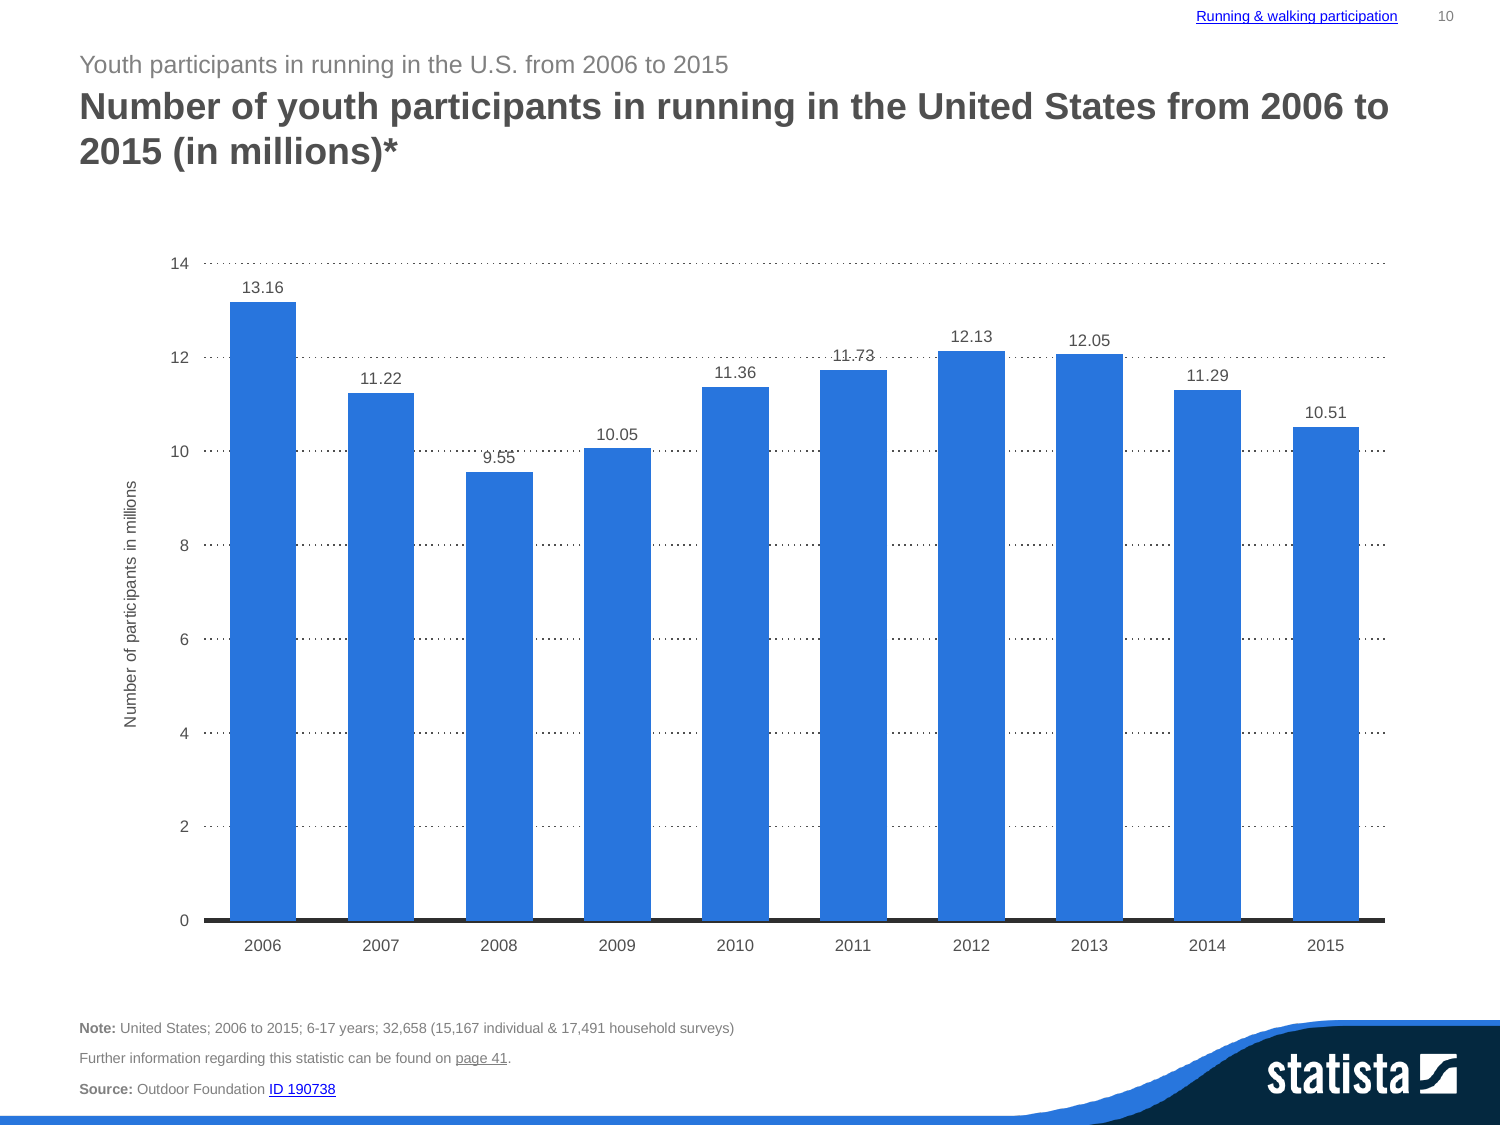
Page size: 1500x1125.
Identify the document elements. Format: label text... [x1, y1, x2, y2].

text_box 10 [1394, 0, 1471, 35]
text_box [0, 1019, 1500, 1125]
text_box Running & walking participation [63, 0, 1394, 35]
text_box Number of youth participants in running in the United States from 2006 to 2015 (in millions)* [63, 85, 1415, 219]
text_box Source: Outdoor Foundation ID 190738 [63, 1071, 1108, 1108]
text_box Youth participants in running in the U.S. from 2006 to 2015 [63, 40, 1415, 85]
chart [88, 239, 1412, 969]
text_box Further information regarding this statistic can be found on page 41. [63, 1046, 1108, 1071]
text_box Note: United States; 2006 to 2015; 6-17 years; 32,658 (15,167 individual & 17,491 household surveys) [63, 1008, 1108, 1046]
